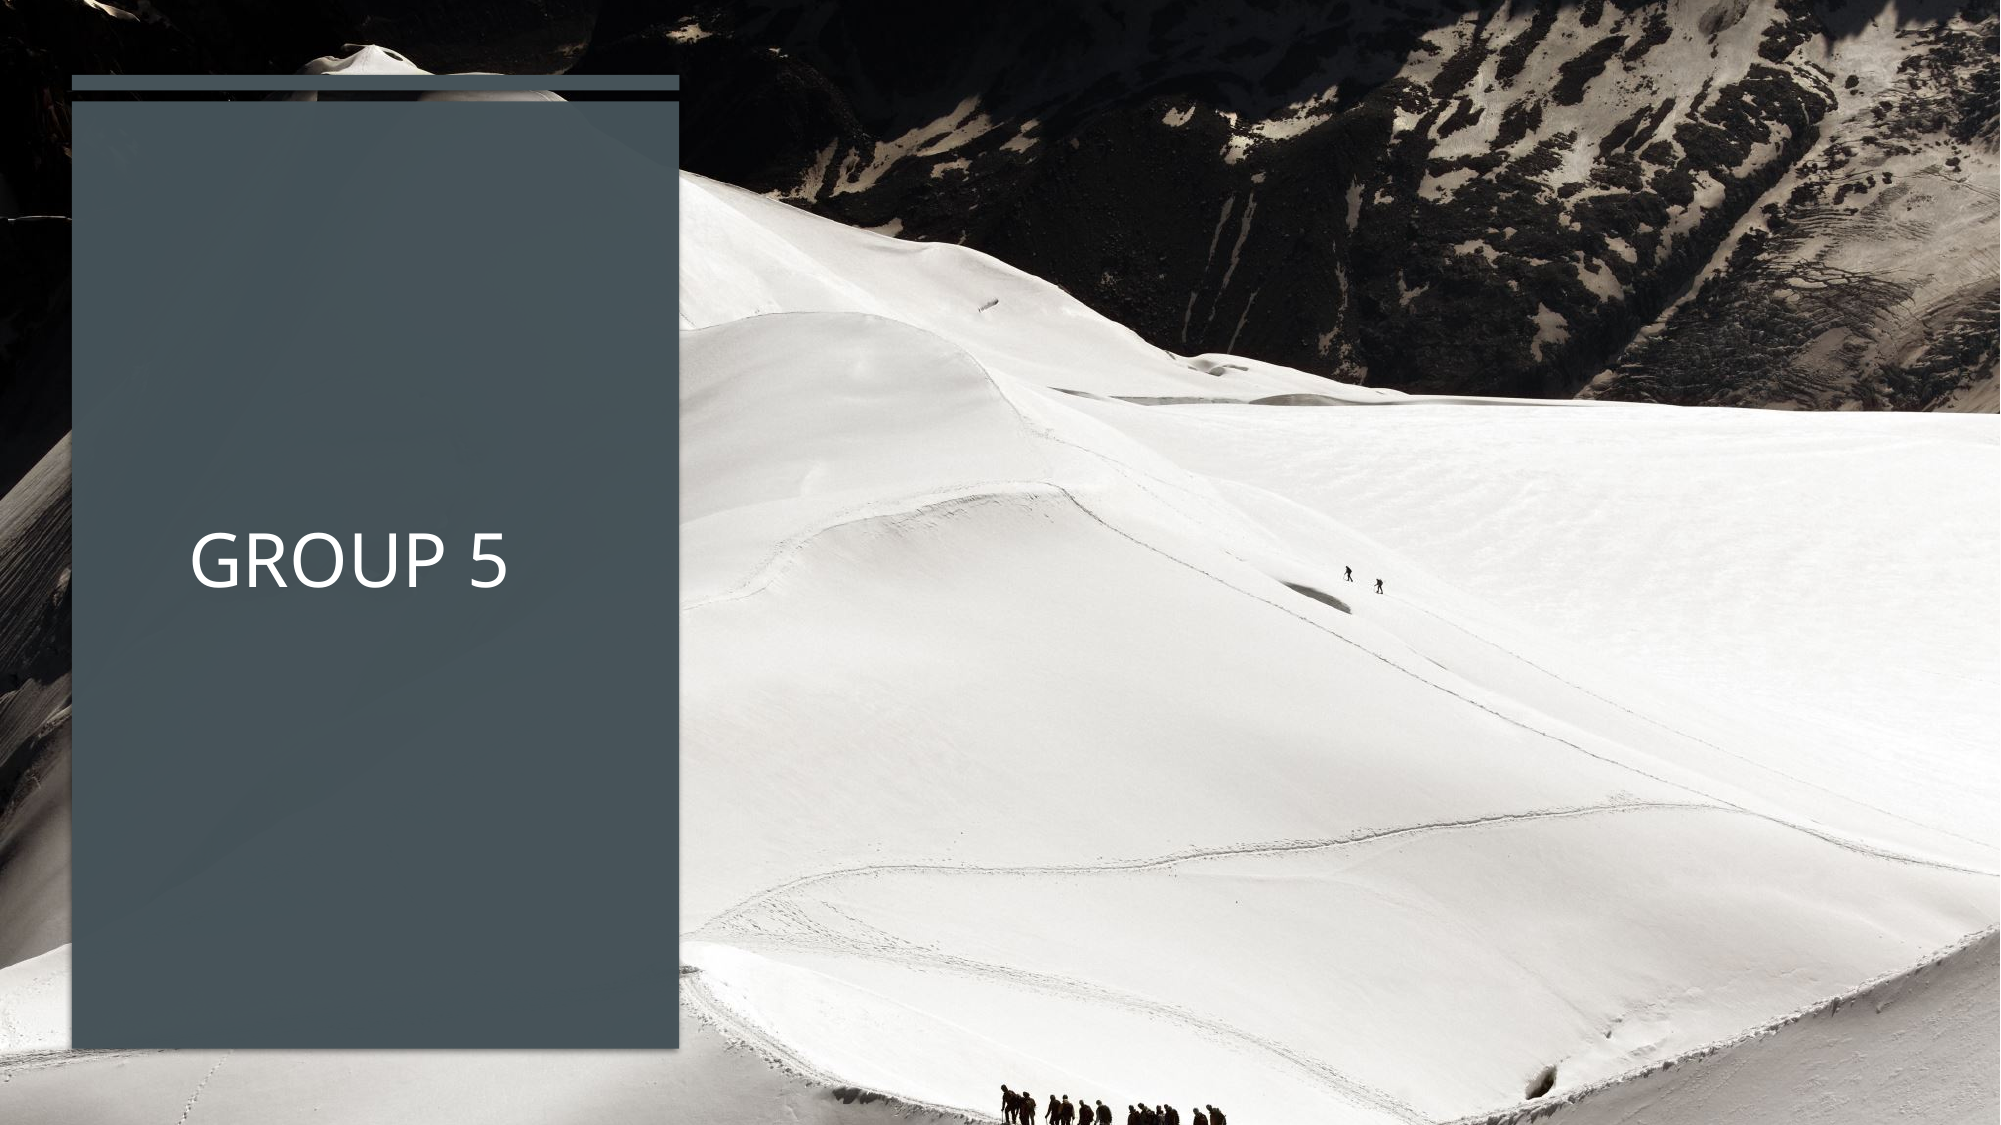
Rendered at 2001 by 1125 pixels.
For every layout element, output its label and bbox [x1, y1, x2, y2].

text_box [71, 74, 680, 1049]
picture [0, 0, 2000, 1125]
